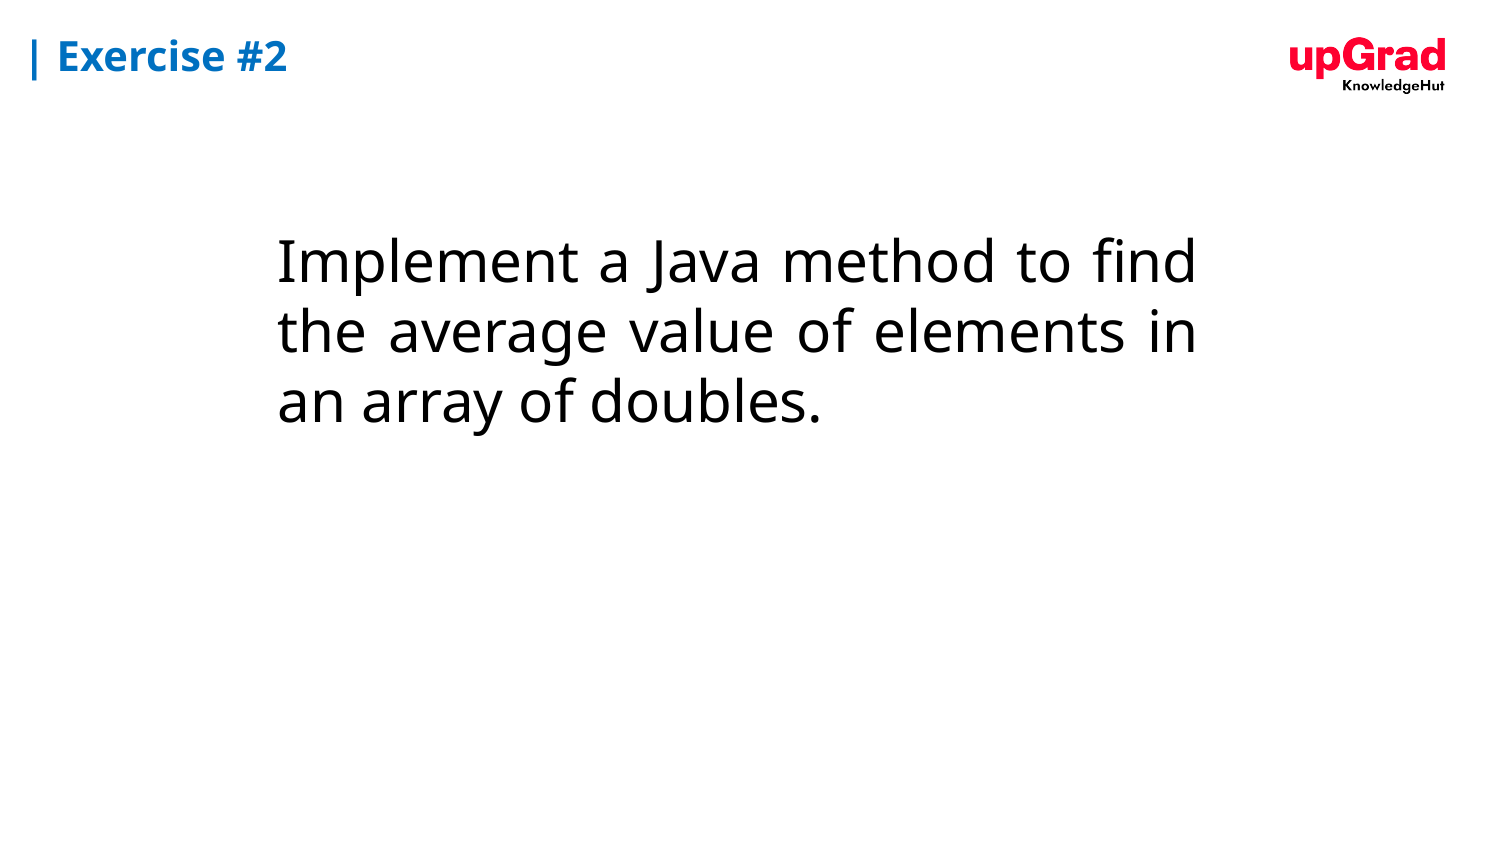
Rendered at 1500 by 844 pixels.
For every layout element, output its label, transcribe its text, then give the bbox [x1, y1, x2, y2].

text_box Implement a Java method to find the average value of elements in an array of doubles. [262, 216, 1214, 442]
title | Exercise #2 [7, 14, 1313, 91]
picture [1290, 37, 1449, 96]
